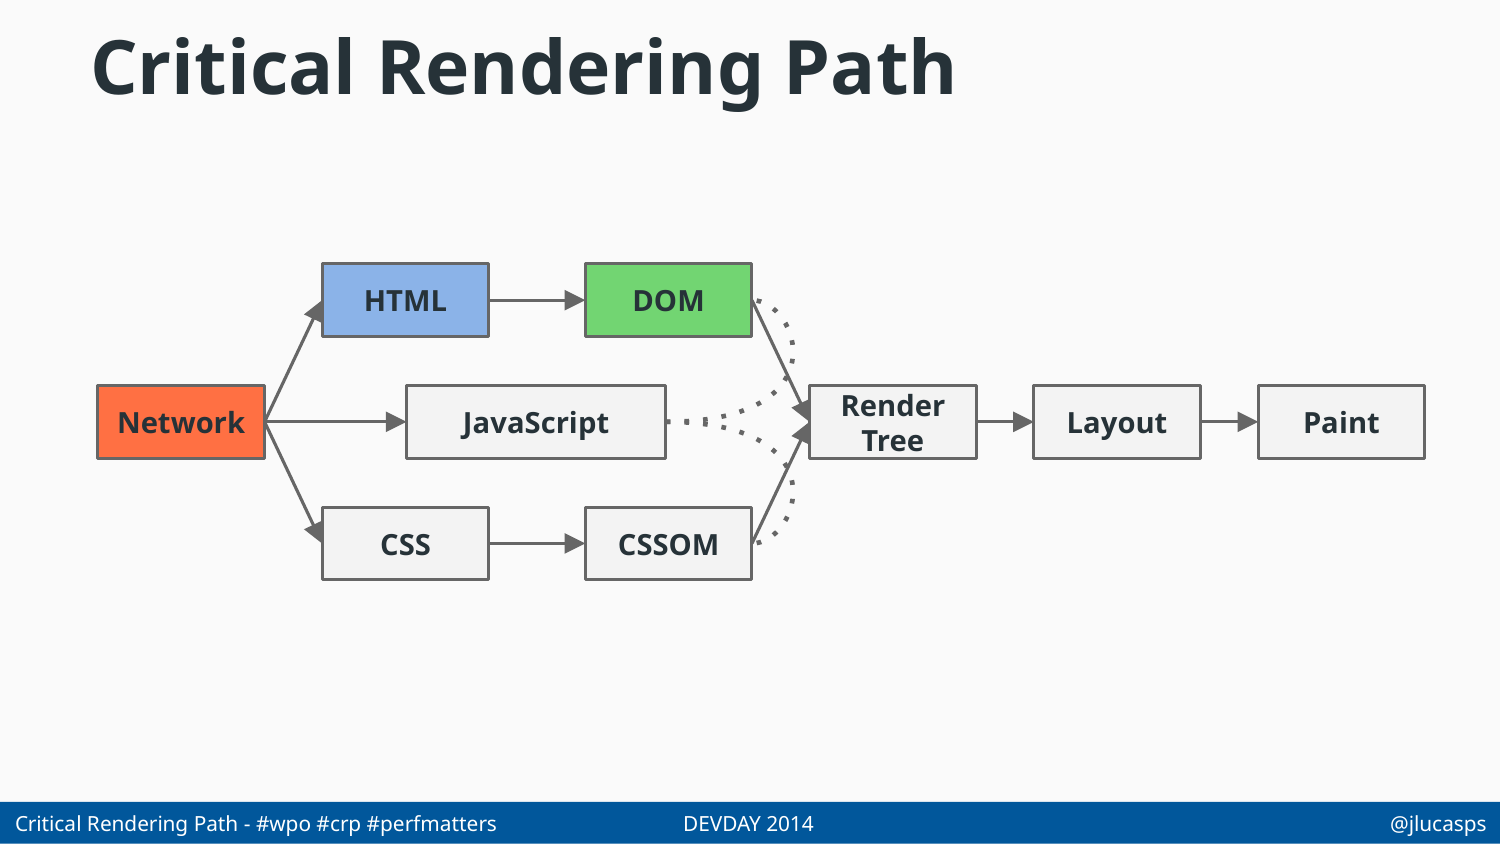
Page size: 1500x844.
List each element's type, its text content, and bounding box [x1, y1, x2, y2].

text_box CSSOM [585, 507, 752, 580]
text_box CSS [322, 507, 489, 580]
title Critical Rendering Path [75, 23, 1425, 125]
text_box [753, 299, 810, 421]
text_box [756, 421, 810, 544]
text_box DOM [585, 263, 752, 337]
text_box Layout [1033, 385, 1201, 459]
text_box Network [97, 385, 259, 459]
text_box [665, 299, 753, 421]
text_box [665, 421, 753, 544]
text_box Render Tree [814, 385, 977, 459]
text_box HTML [322, 263, 489, 337]
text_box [264, 428, 323, 544]
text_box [264, 299, 323, 420]
text_box Paint [1258, 385, 1425, 459]
text_box JavaScript [406, 385, 660, 459]
